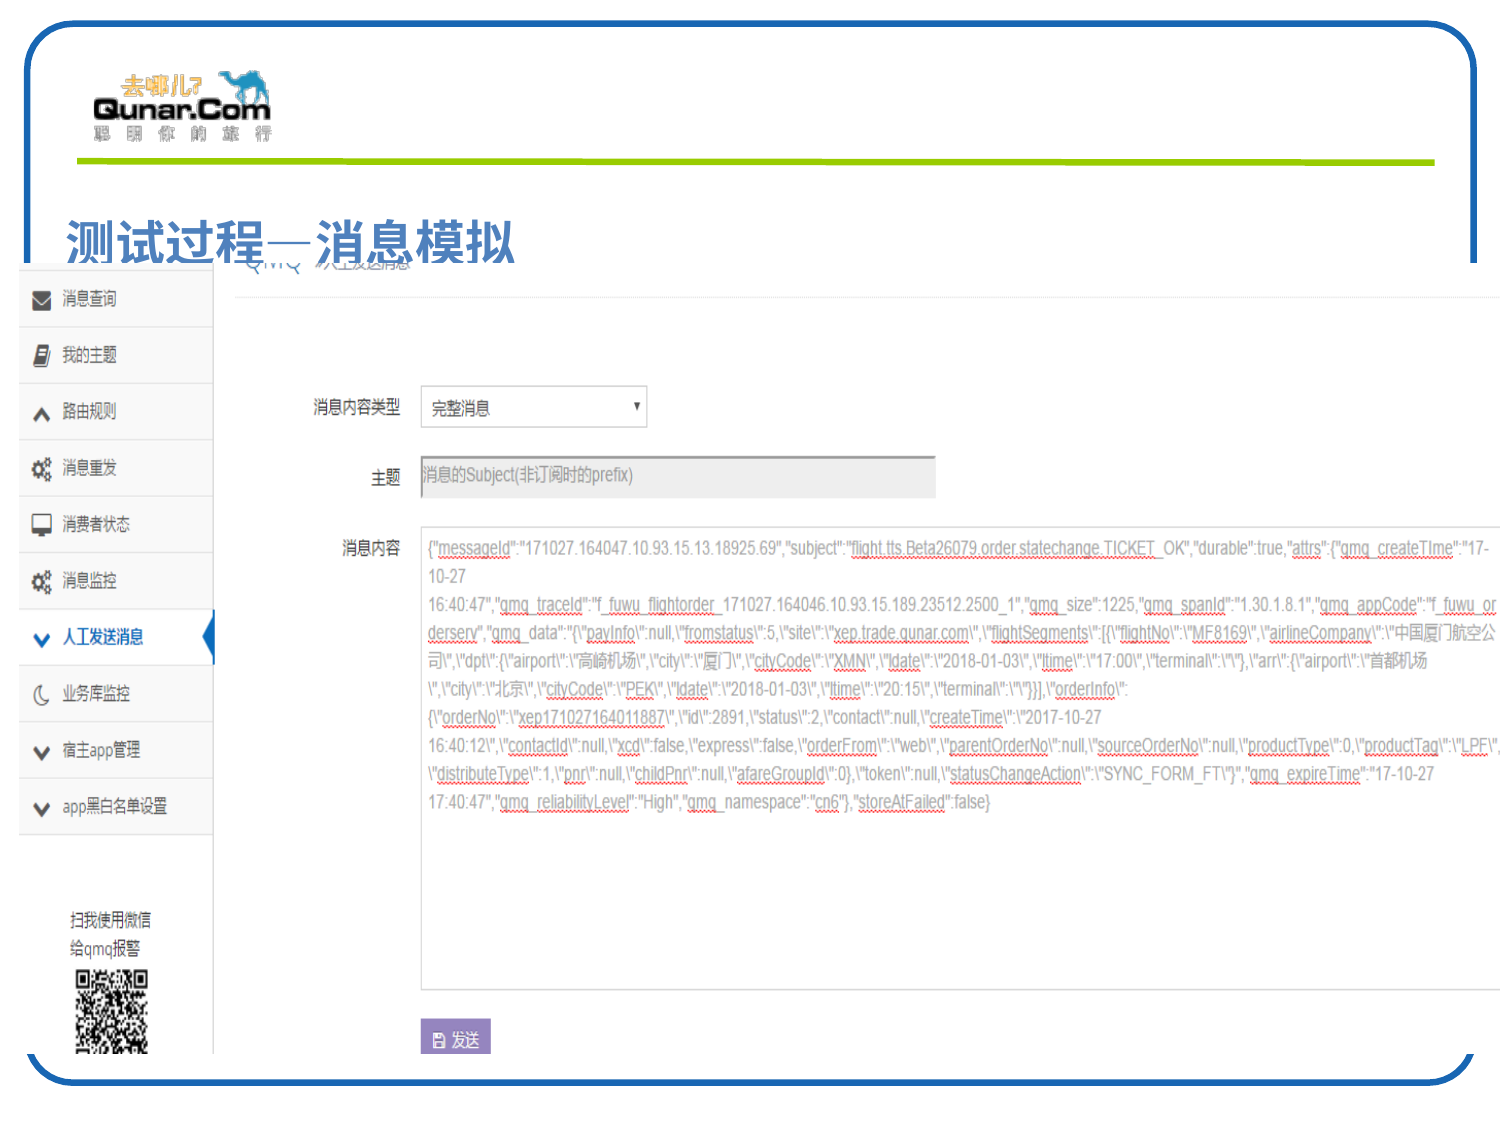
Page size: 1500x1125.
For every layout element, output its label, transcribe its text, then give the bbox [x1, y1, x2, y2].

picture [18, 263, 1500, 1054]
picture [93, 70, 272, 142]
list 测试过程—消息模拟 Consumer端：时序性，唯一性 模拟producer消息发送 [65, 212, 1391, 261]
